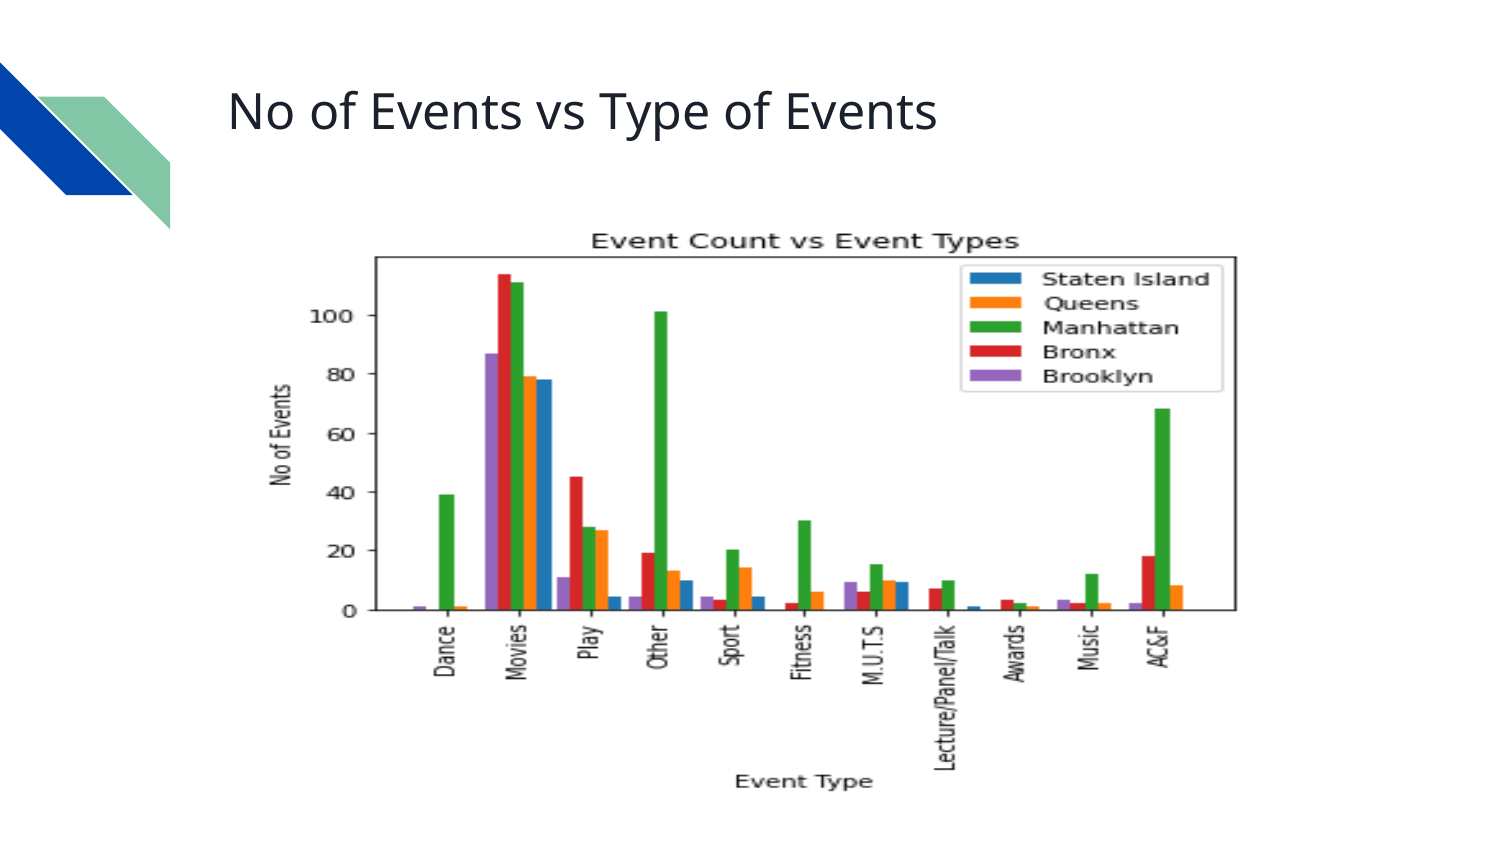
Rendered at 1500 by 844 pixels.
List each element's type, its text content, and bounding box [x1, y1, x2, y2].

picture [255, 221, 1253, 801]
title No of Events vs Type of Events [212, 64, 1368, 215]
